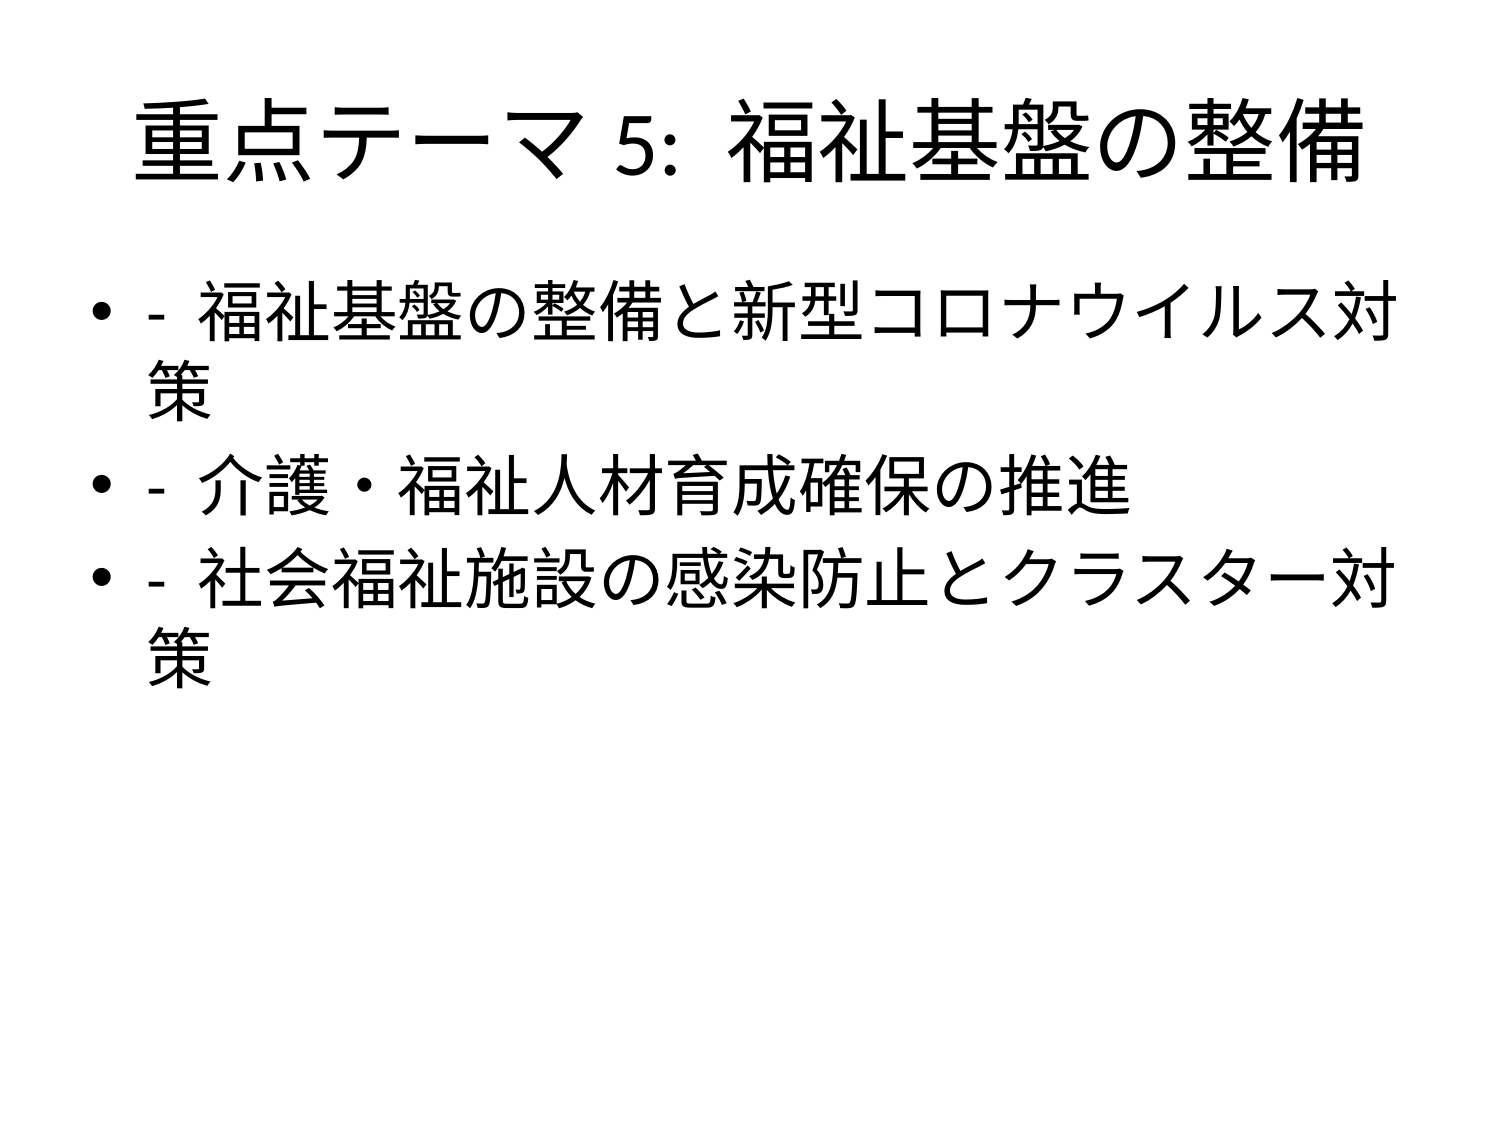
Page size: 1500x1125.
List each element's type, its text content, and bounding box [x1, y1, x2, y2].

title 重点テーマ5: 福祉基盤の整備 [75, 45, 1425, 233]
list - 福祉基盤の整備と新型コロナウイルス対策 - 介護・福祉人材育成確保の推進 - 社会福祉施設の感染防止とクラスター対策 [75, 262, 1425, 1005]
